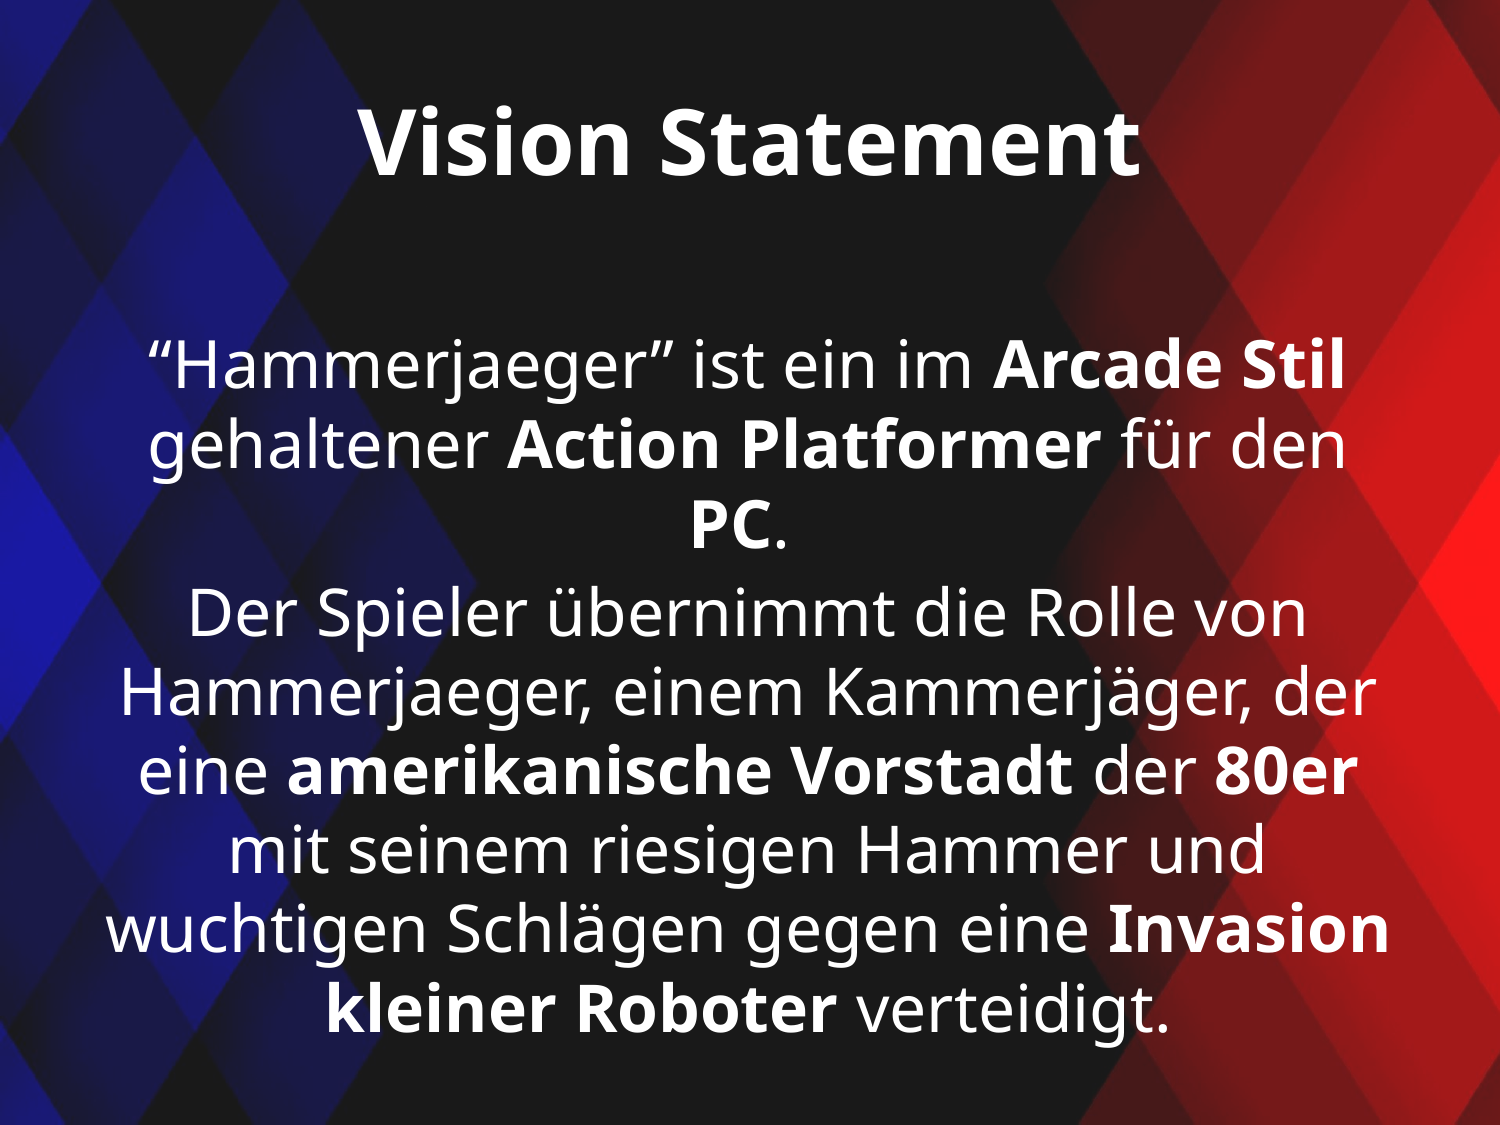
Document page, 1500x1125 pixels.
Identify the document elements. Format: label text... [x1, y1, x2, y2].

title Vision Statement [75, 45, 1425, 233]
text_box Der Spieler übernimmt die Rolle von Hammerjaeger, einem Kammerjäger, der eine amerikanische Vorstadt der 80er mit seinem riesigen Hammer und wuchtigen Schlägen gegen eine Invasion kleiner Roboter verteidigt. [73, 562, 1424, 1056]
list “Hammerjaeger” ist ein im Arcade Stil gehaltener Action Platformer für den PC. [73, 314, 1424, 504]
